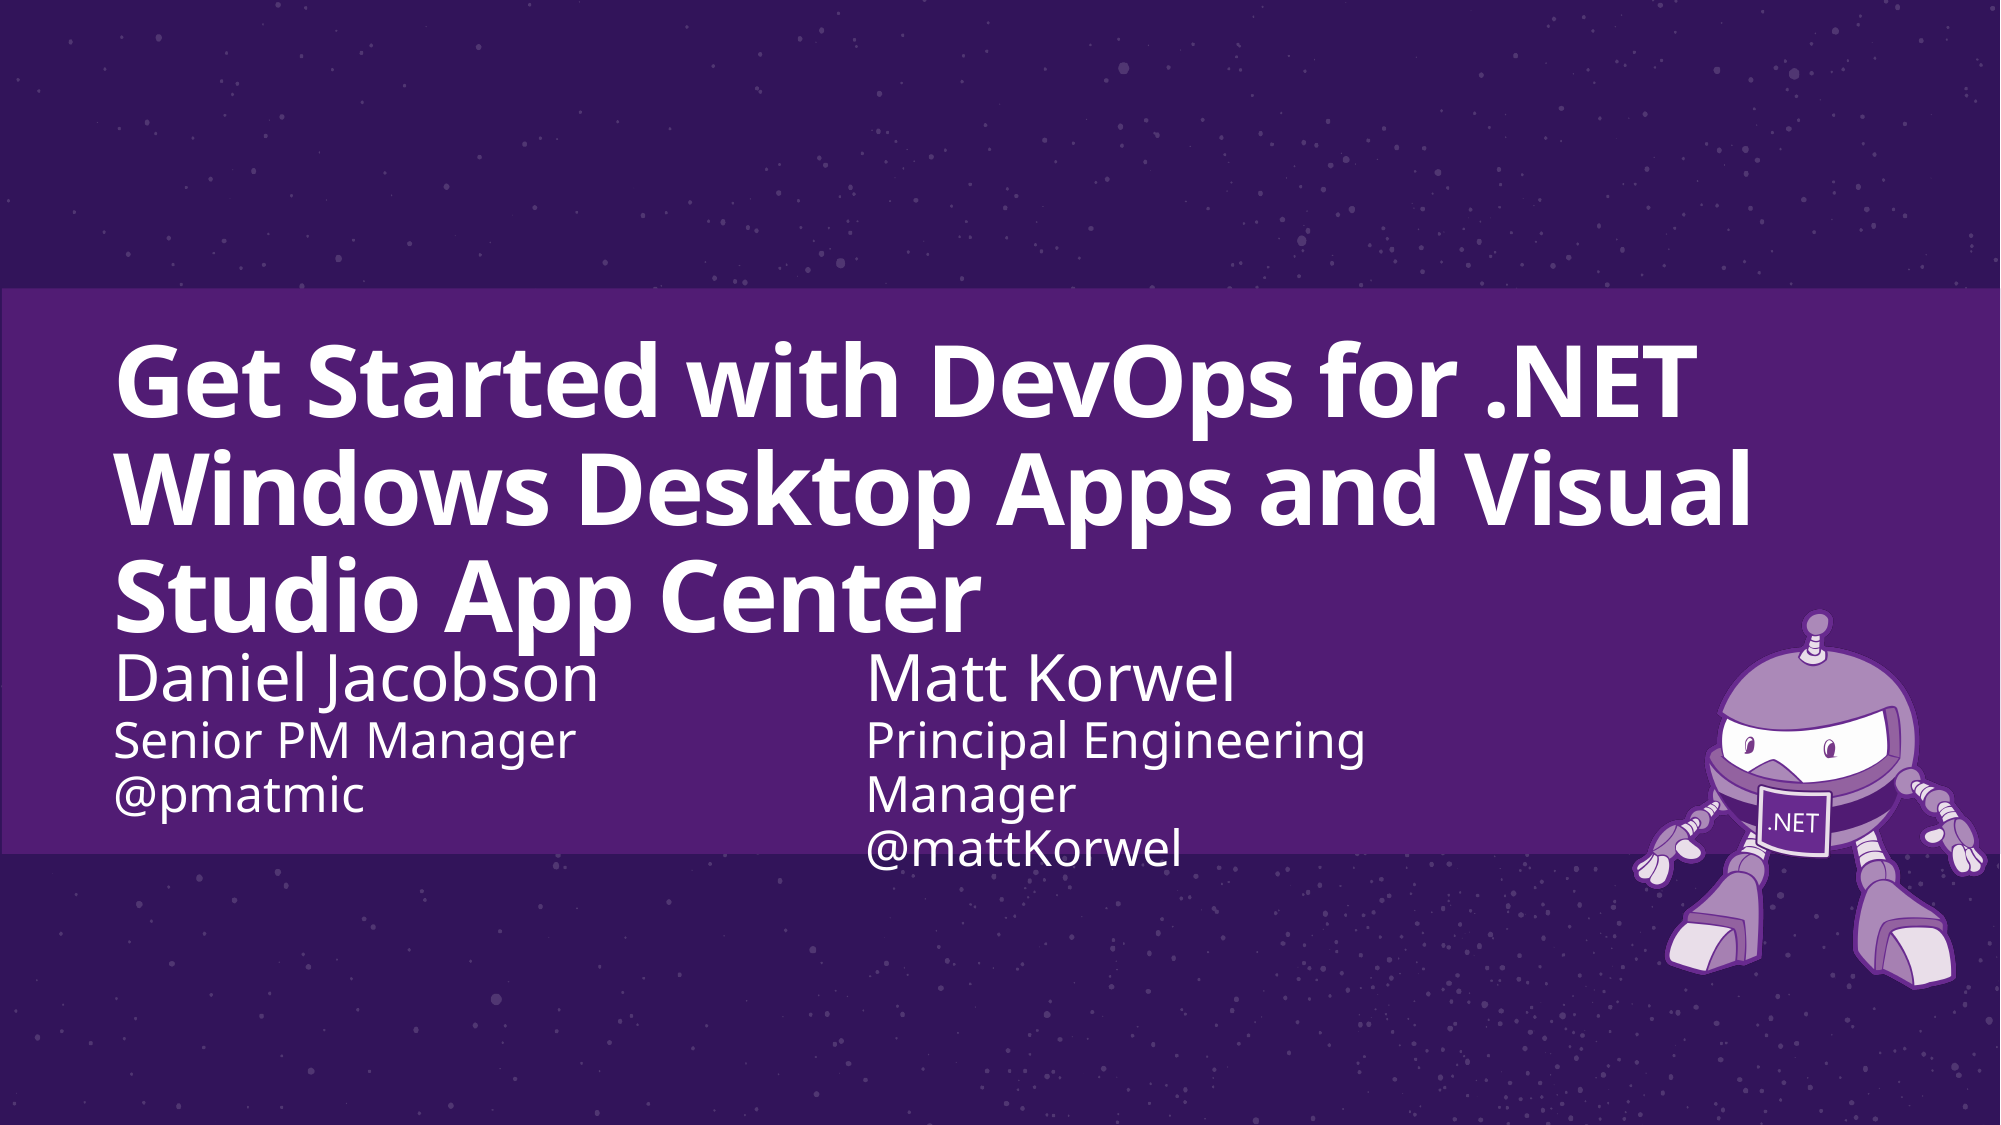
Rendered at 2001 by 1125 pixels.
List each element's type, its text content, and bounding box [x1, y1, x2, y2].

text_box Matt Korwel Principal Engineering Manager @mattKorwel [841, 626, 1600, 819]
title Get Started with DevOps for .NET Windows Desktop Apps and Visual Studio App Center [89, 315, 1904, 610]
picture [0, 0, 2000, 1125]
list Daniel Jacobson Senior PM Manager @pmatmic [89, 626, 793, 819]
